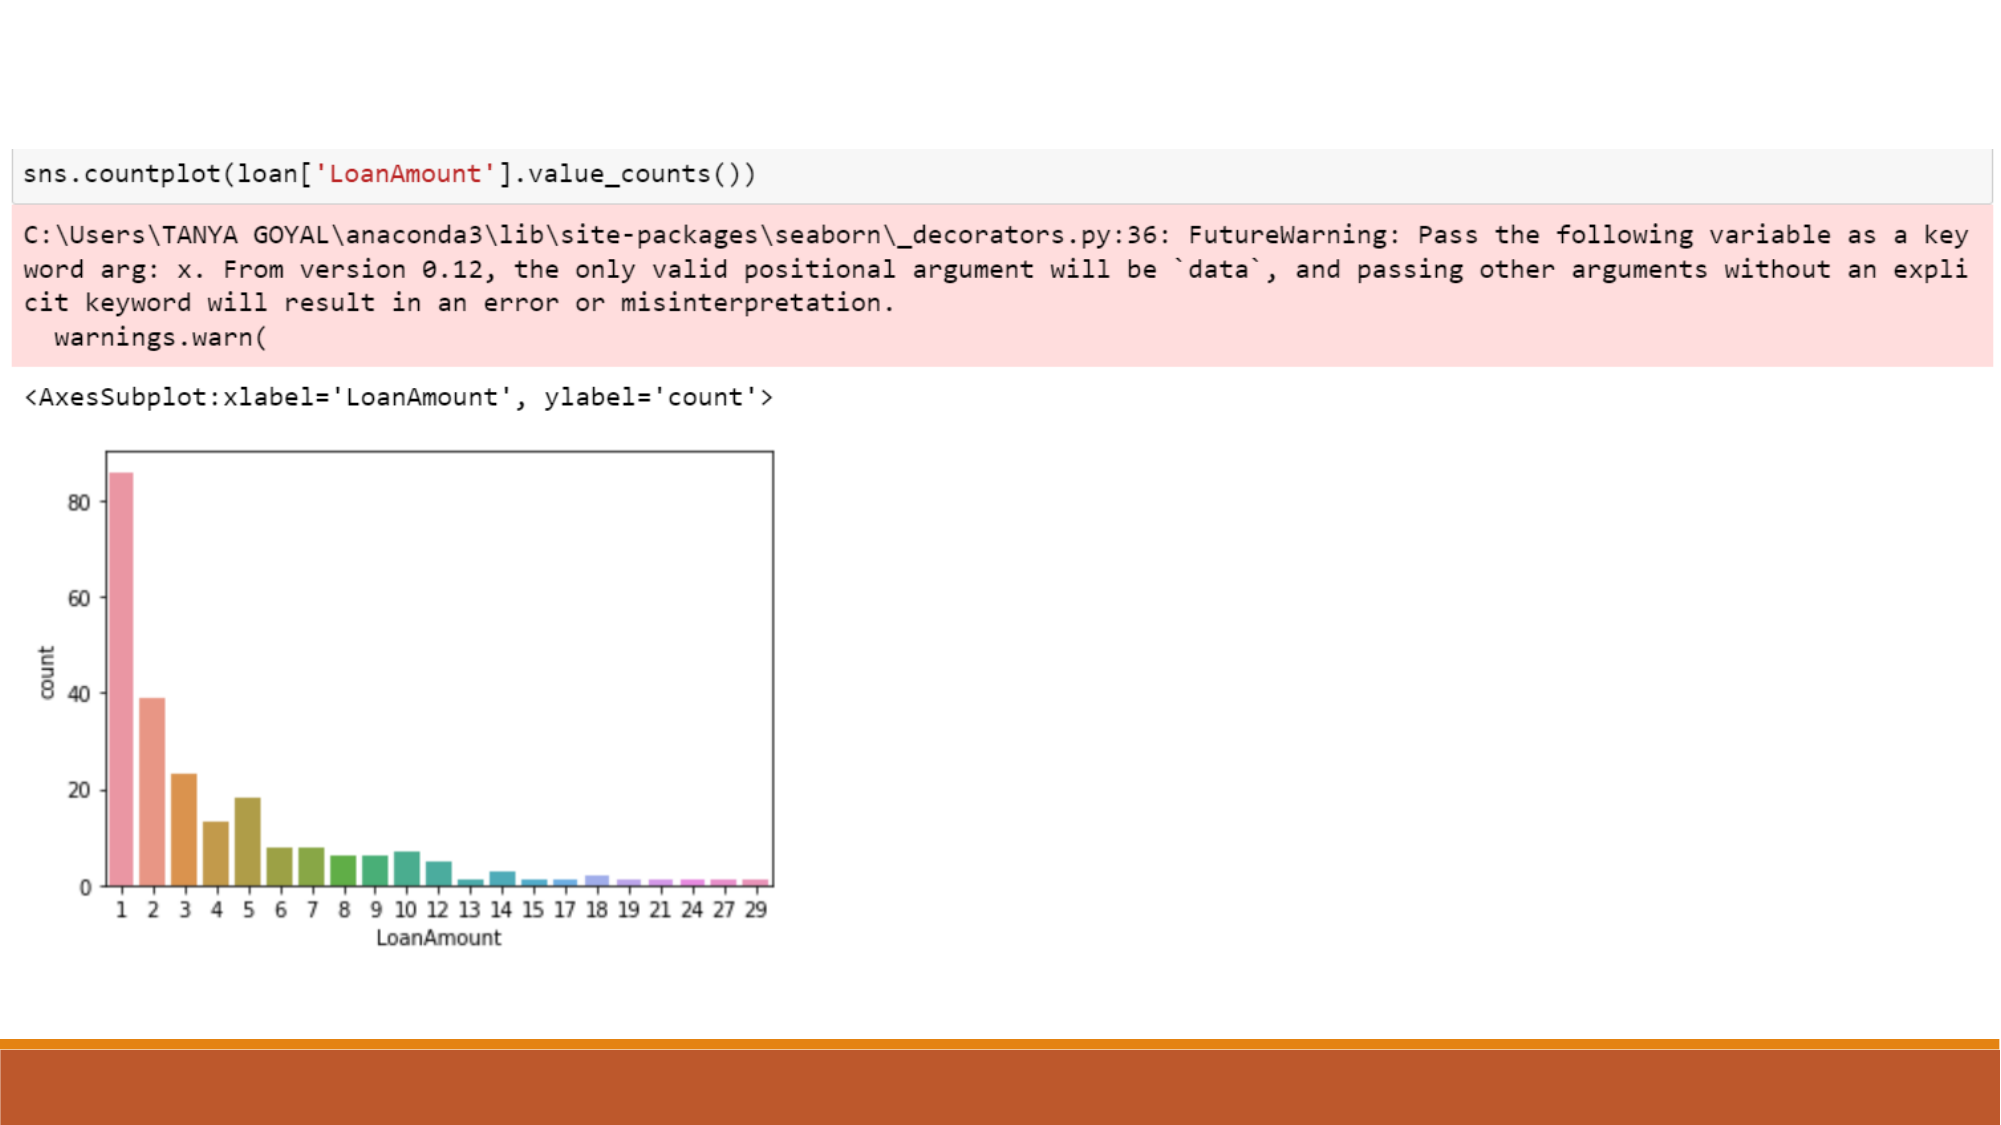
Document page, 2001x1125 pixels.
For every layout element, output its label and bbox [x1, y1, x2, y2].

picture [0, 149, 2000, 976]
